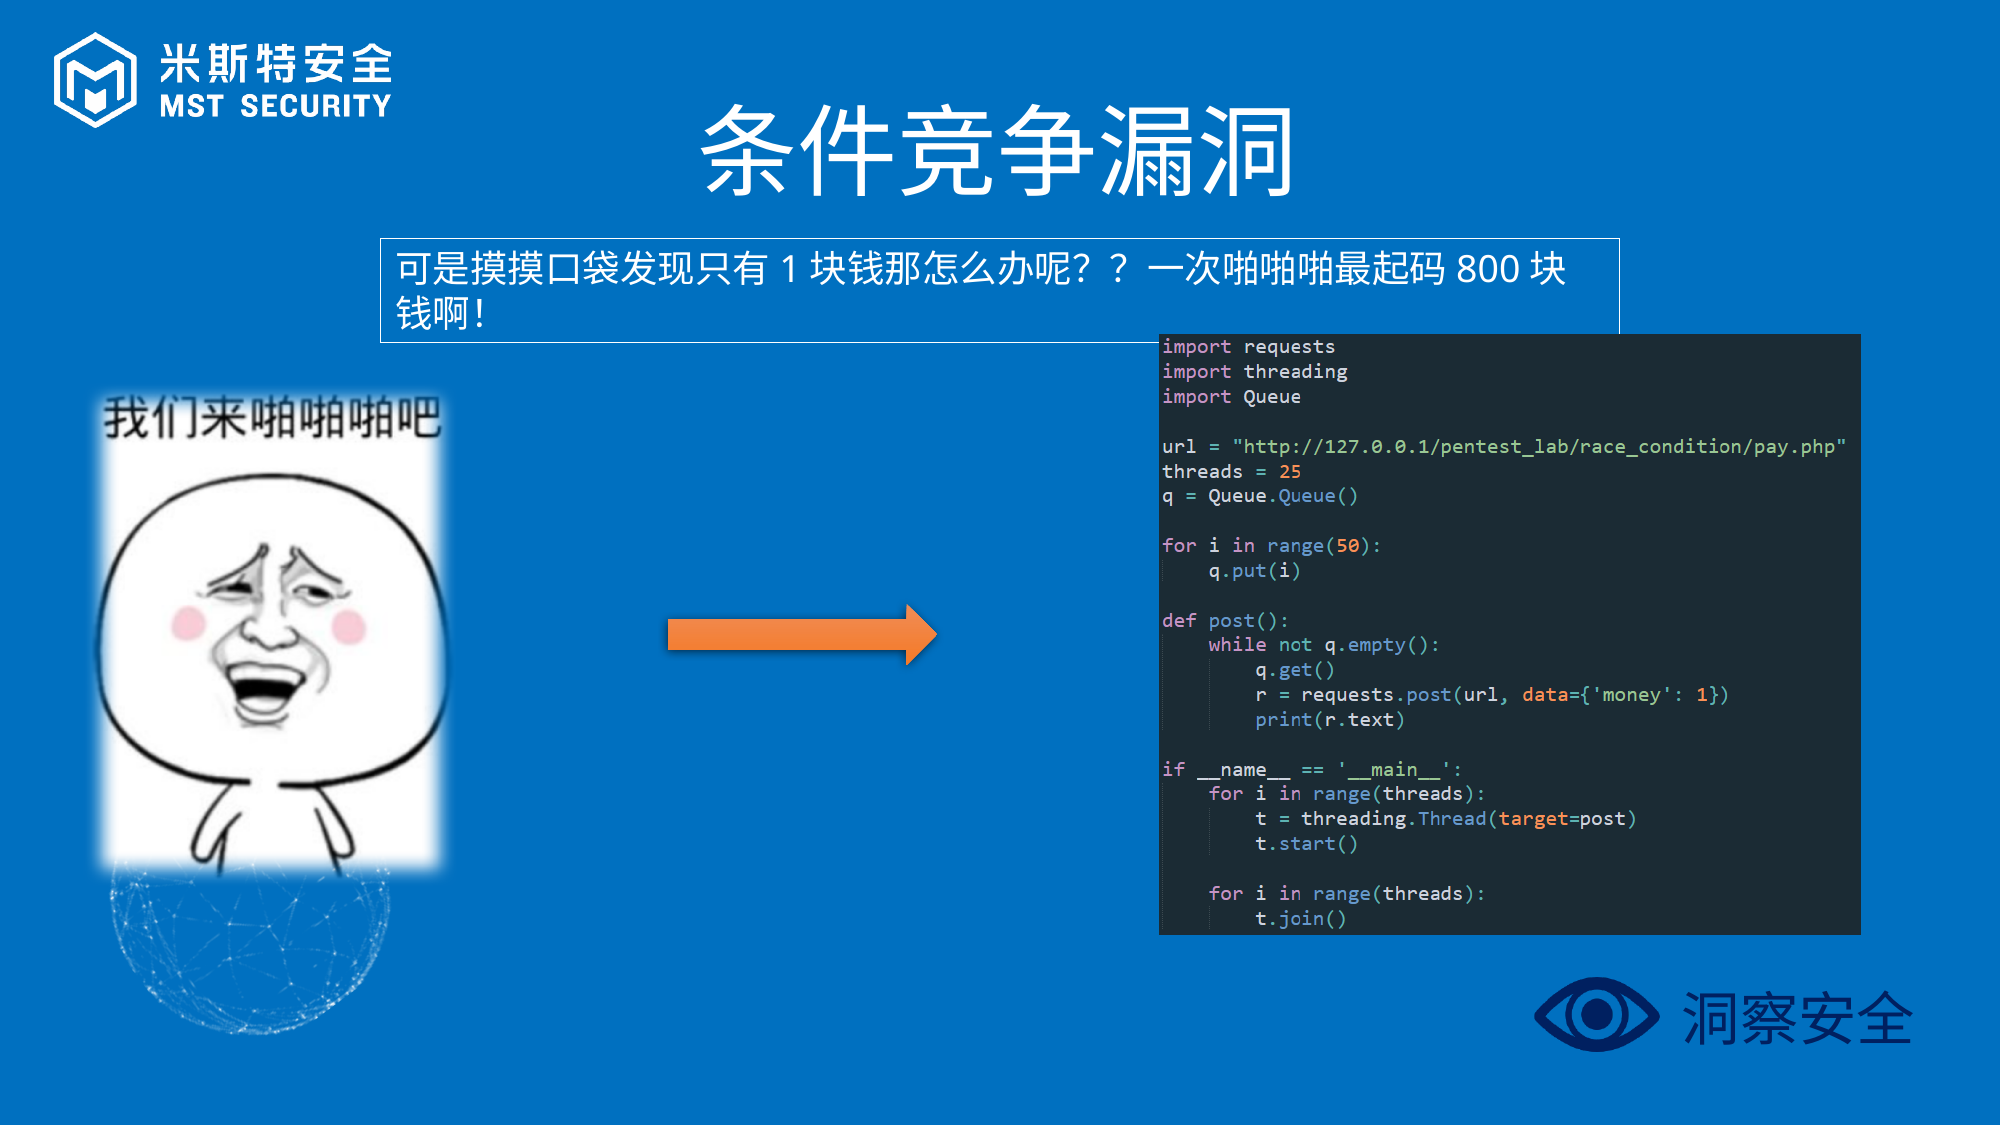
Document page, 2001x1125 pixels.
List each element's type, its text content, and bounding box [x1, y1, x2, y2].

picture [83, 382, 458, 887]
picture [1159, 334, 1861, 935]
picture [54, 32, 391, 128]
picture [1521, 939, 1672, 1089]
text_box [668, 603, 938, 665]
text_box 条件竞争漏洞 [683, 81, 1317, 216]
text_box 可是摸摸口袋发现只有1块钱那怎么办呢？？一次啪啪啪最起码800块钱啊！ [380, 238, 1620, 343]
